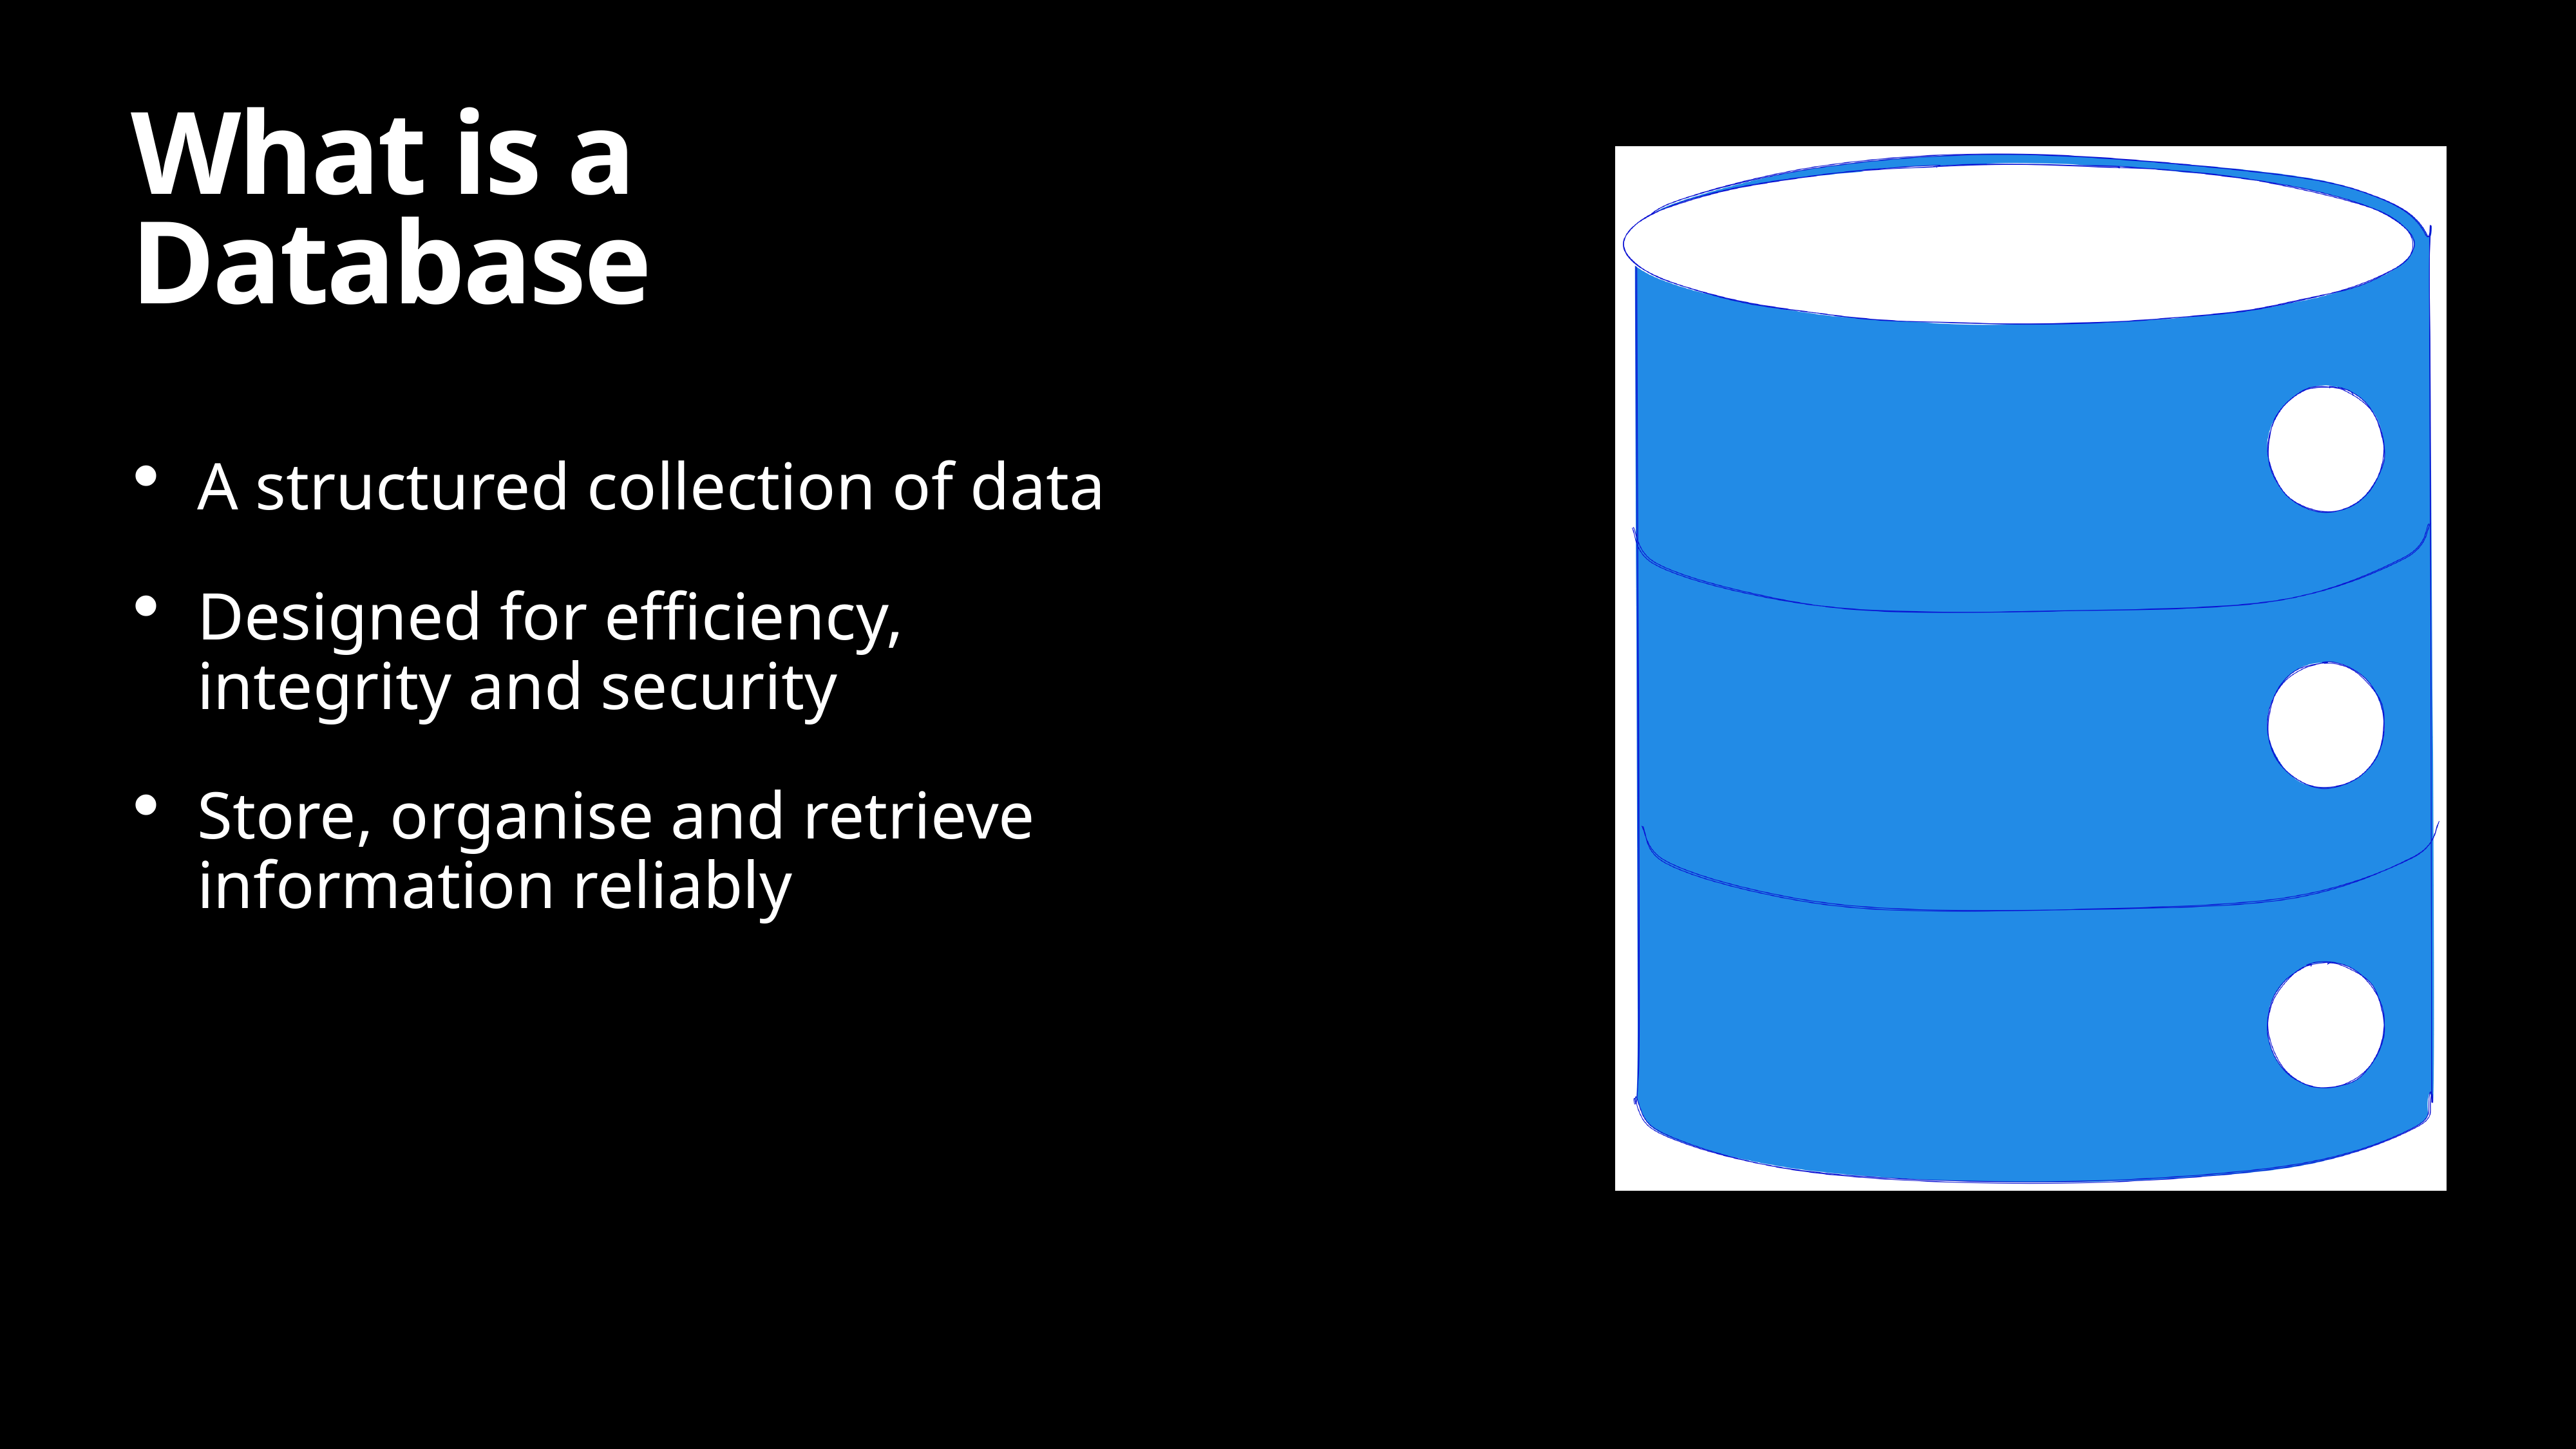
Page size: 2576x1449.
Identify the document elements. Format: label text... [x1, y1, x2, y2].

list A structured collection of data Designed for efficiency, integrity and security Store, organise and retrieve information reliably [127, 448, 1161, 1321]
picture [1615, 146, 2447, 1191]
title What is a Database [125, 100, 1159, 253]
